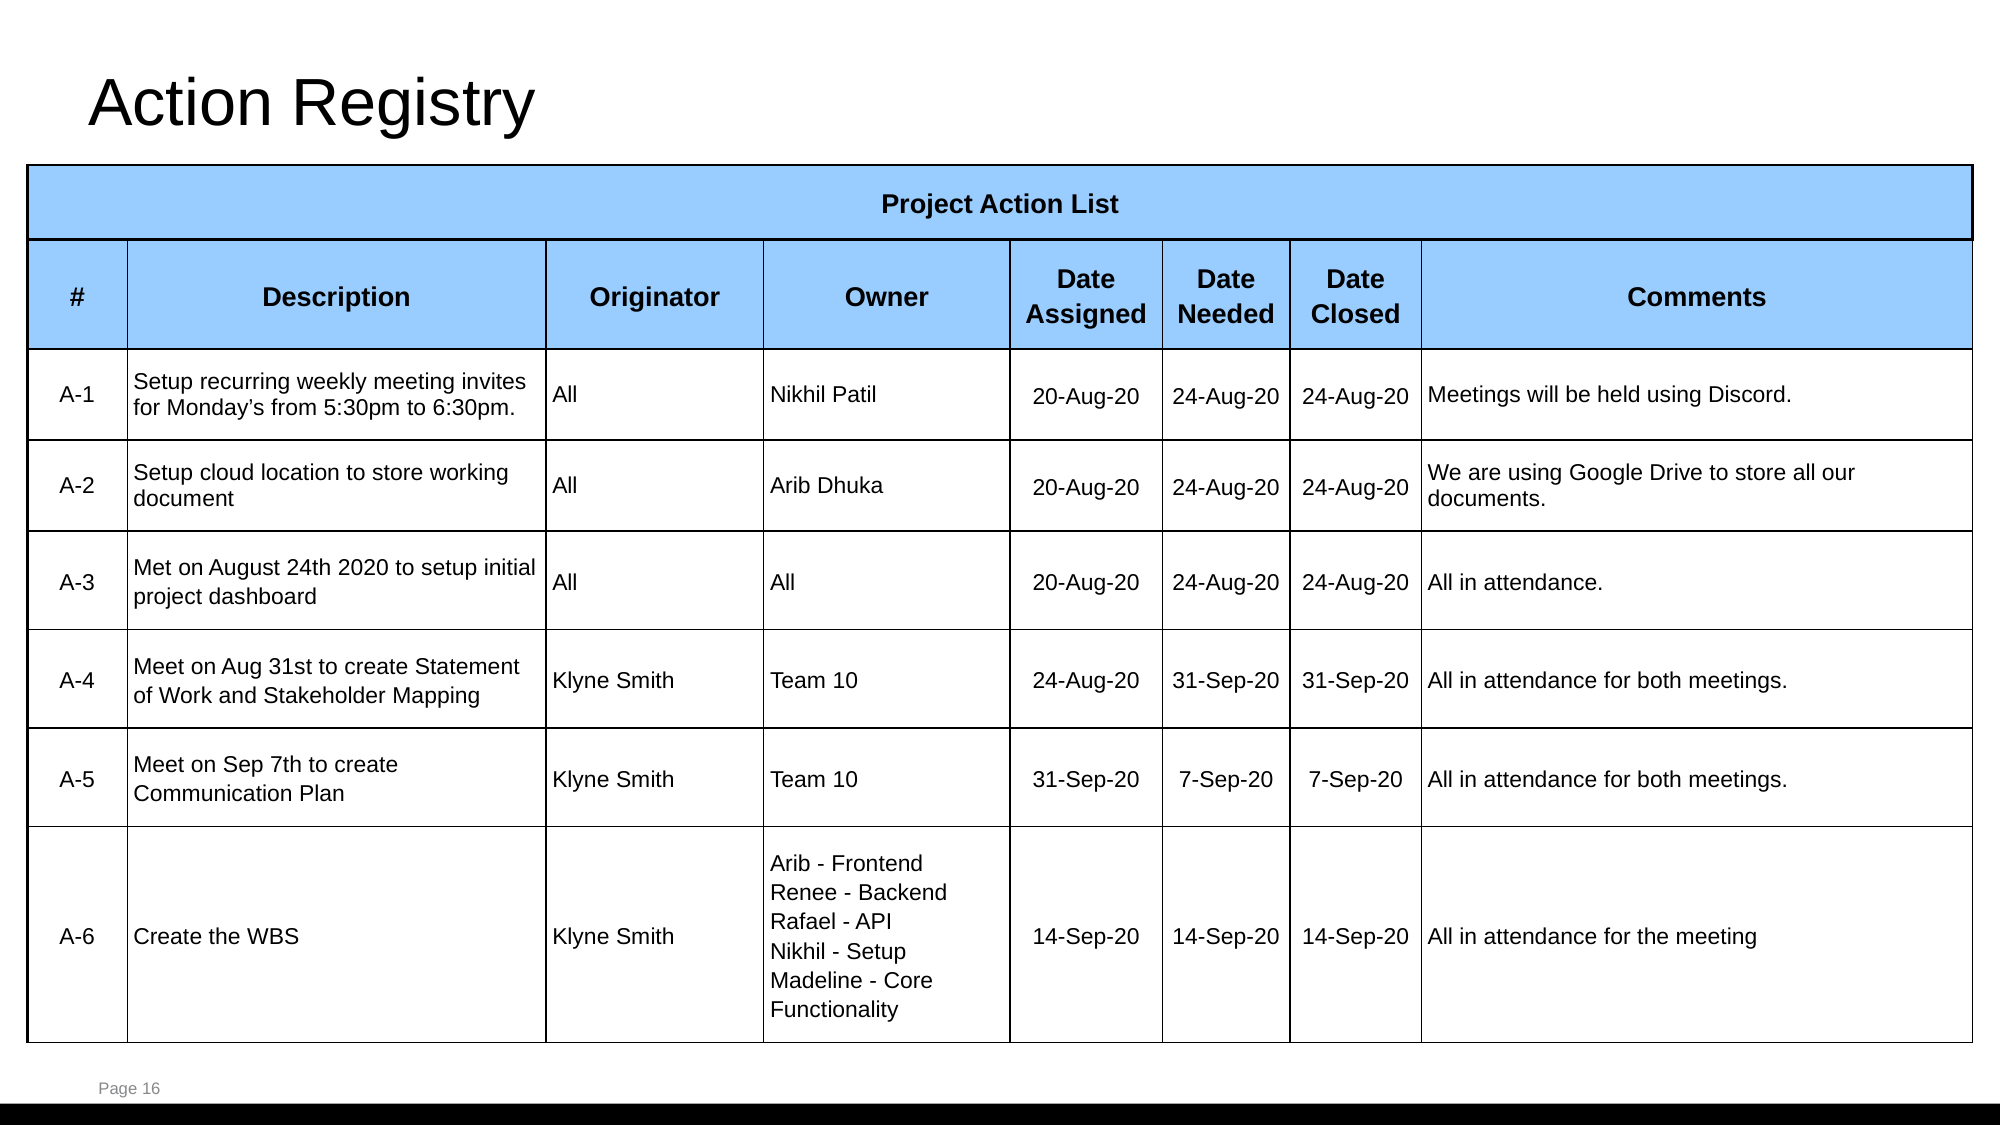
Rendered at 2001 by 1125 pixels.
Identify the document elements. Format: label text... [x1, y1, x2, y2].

table_cell 20-Aug-20 [1011, 532, 1162, 629]
table_cell 20-Aug-20 [1011, 441, 1162, 530]
table_cell Arib Dhuka [764, 441, 1009, 530]
table_cell A-5 [29, 729, 127, 826]
table_cell # [29, 241, 127, 348]
table_cell 31-Sep-20 [1163, 630, 1289, 727]
table_cell All in attendance for both meetings. [1422, 630, 1972, 727]
table_cell 24-Aug-20 [1291, 441, 1421, 530]
table_cell Meet on Sep 7th to create Communication Plan [128, 729, 545, 826]
table_cell 7-Sep-20 [1163, 729, 1289, 826]
table_cell Klyne Smith [547, 729, 763, 826]
title Action Registry [68, 38, 1932, 164]
table_cell 24-Aug-20 [1291, 350, 1421, 439]
table_cell 14-Sep-20 [1163, 827, 1289, 1042]
table_cell All [547, 350, 763, 439]
table_cell Setup recurring weekly meeting invites for Monday’s from 5:30pm to 6:30pm. [128, 350, 545, 439]
table_header Project Action List [29, 166, 1971, 238]
table_cell All in attendance. [1422, 532, 1972, 629]
table_cell Meetings will be held using Discord. [1422, 350, 1972, 439]
table_cell 20-Aug-20 [1011, 350, 1162, 439]
table_cell All [547, 441, 763, 530]
table_cell 24-Aug-20 [1163, 441, 1289, 530]
table_cell All [547, 532, 763, 629]
table_cell 31-Sep-20 [1291, 630, 1421, 727]
table_cell 14-Sep-20 [1011, 827, 1162, 1042]
table_cell 24-Aug-20 [1291, 532, 1421, 629]
table_cell Description [128, 241, 545, 348]
table_cell 24-Aug-20 [1011, 630, 1162, 727]
table_cell 14-Sep-20 [1291, 827, 1421, 1042]
table_cell Setup cloud location to store working document [128, 441, 545, 530]
table_cell Nikhil Patil [764, 350, 1009, 439]
table_cell Date Closed [1291, 241, 1421, 348]
table_cell 24-Aug-20 [1163, 350, 1289, 439]
table_cell All in attendance for the meeting [1422, 827, 1972, 1042]
table_cell A-3 [29, 532, 127, 629]
table_cell A-6 [29, 827, 127, 1042]
table_cell Date Assigned [1011, 241, 1162, 348]
table_cell Team 10 [764, 729, 1009, 826]
table_cell A-4 [29, 630, 127, 727]
table_cell We are using Google Drive to store all our documents. [1422, 441, 1972, 530]
table_cell Create the WBS [128, 827, 545, 1042]
table_cell 7-Sep-20 [1291, 729, 1421, 826]
table_cell Arib - Frontend Renee - Backend Rafael - API Nikhil - Setup Madeline - Core Functionality [764, 827, 1009, 1042]
table_cell Meet on Aug 31st to create Statement of Work and Stakeholder Mapping [128, 630, 545, 727]
table_cell Comments [1422, 241, 1972, 348]
table_cell Team 10 [764, 630, 1009, 727]
table_cell A-1 [29, 350, 127, 439]
table_cell Klyne Smith [547, 827, 763, 1042]
table_cell A-2 [29, 441, 127, 530]
table_cell Klyne Smith [547, 630, 763, 727]
table_cell Met on August 24th 2020 to setup initial project dashboard [128, 532, 545, 629]
table_cell Owner [764, 241, 1009, 348]
table_cell 24-Aug-20 [1163, 532, 1289, 629]
table_cell Date Needed [1163, 241, 1289, 348]
table_cell 31-Sep-20 [1011, 729, 1162, 826]
table_cell All [764, 532, 1009, 629]
table_cell All in attendance for both meetings. [1422, 729, 1972, 826]
table_cell Originator [547, 241, 763, 348]
